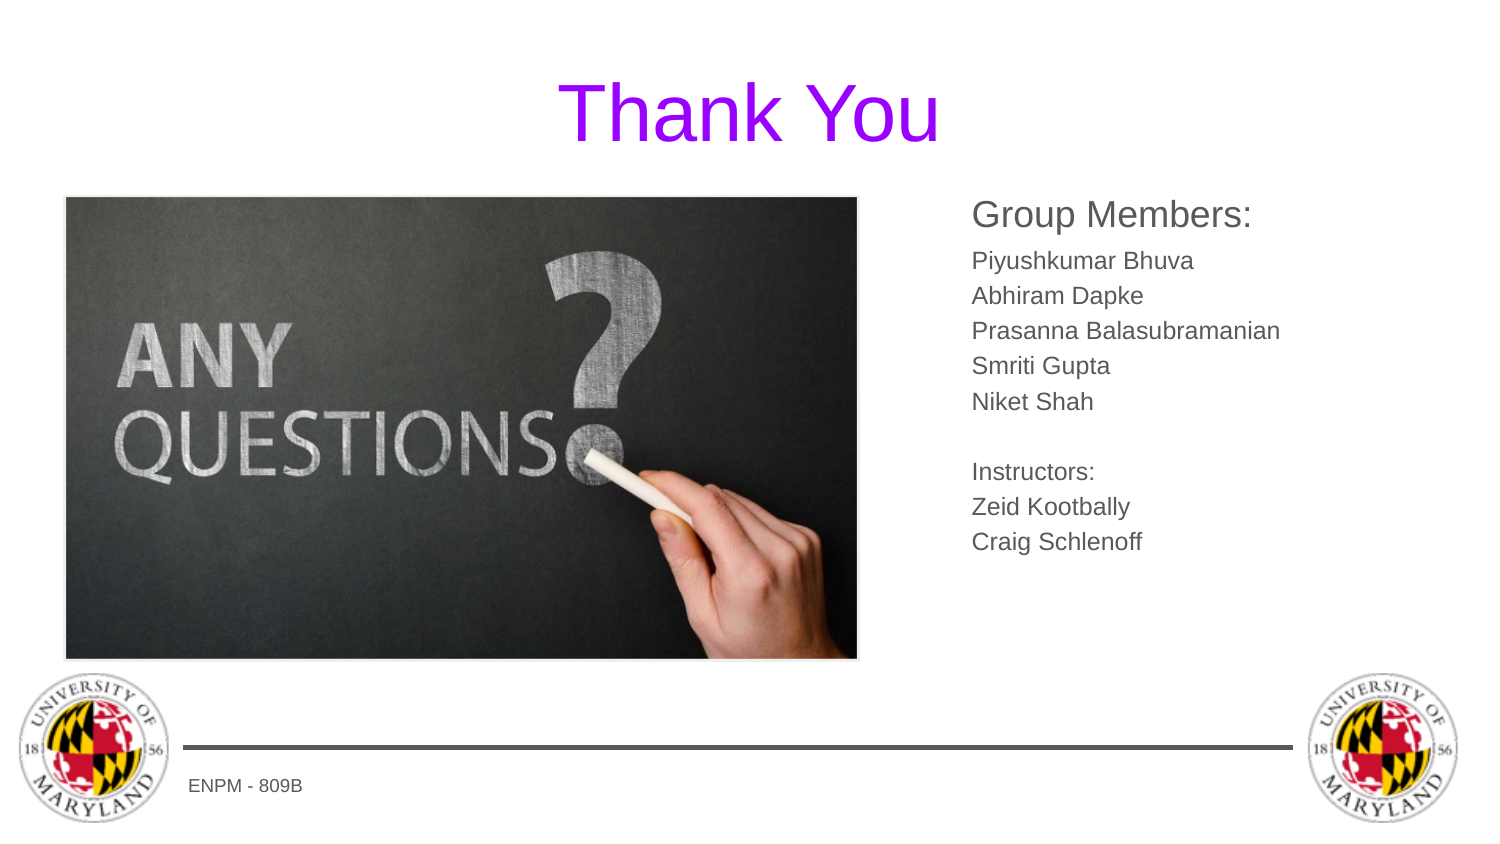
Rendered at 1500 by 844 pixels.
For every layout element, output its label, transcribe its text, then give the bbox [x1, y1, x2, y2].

picture [1299, 661, 1472, 834]
title Thank You [51, 44, 1449, 162]
list ENPM - 809B [187, 755, 321, 801]
picture [10, 194, 860, 834]
text_box Group Members: Piyushkumar Bhuva Abhiram Dapke Prasanna Balasubramanian Smriti Gupta Niket Shah Instructors: Zeid Kootbally Craig Schlenoff [956, 168, 1449, 642]
